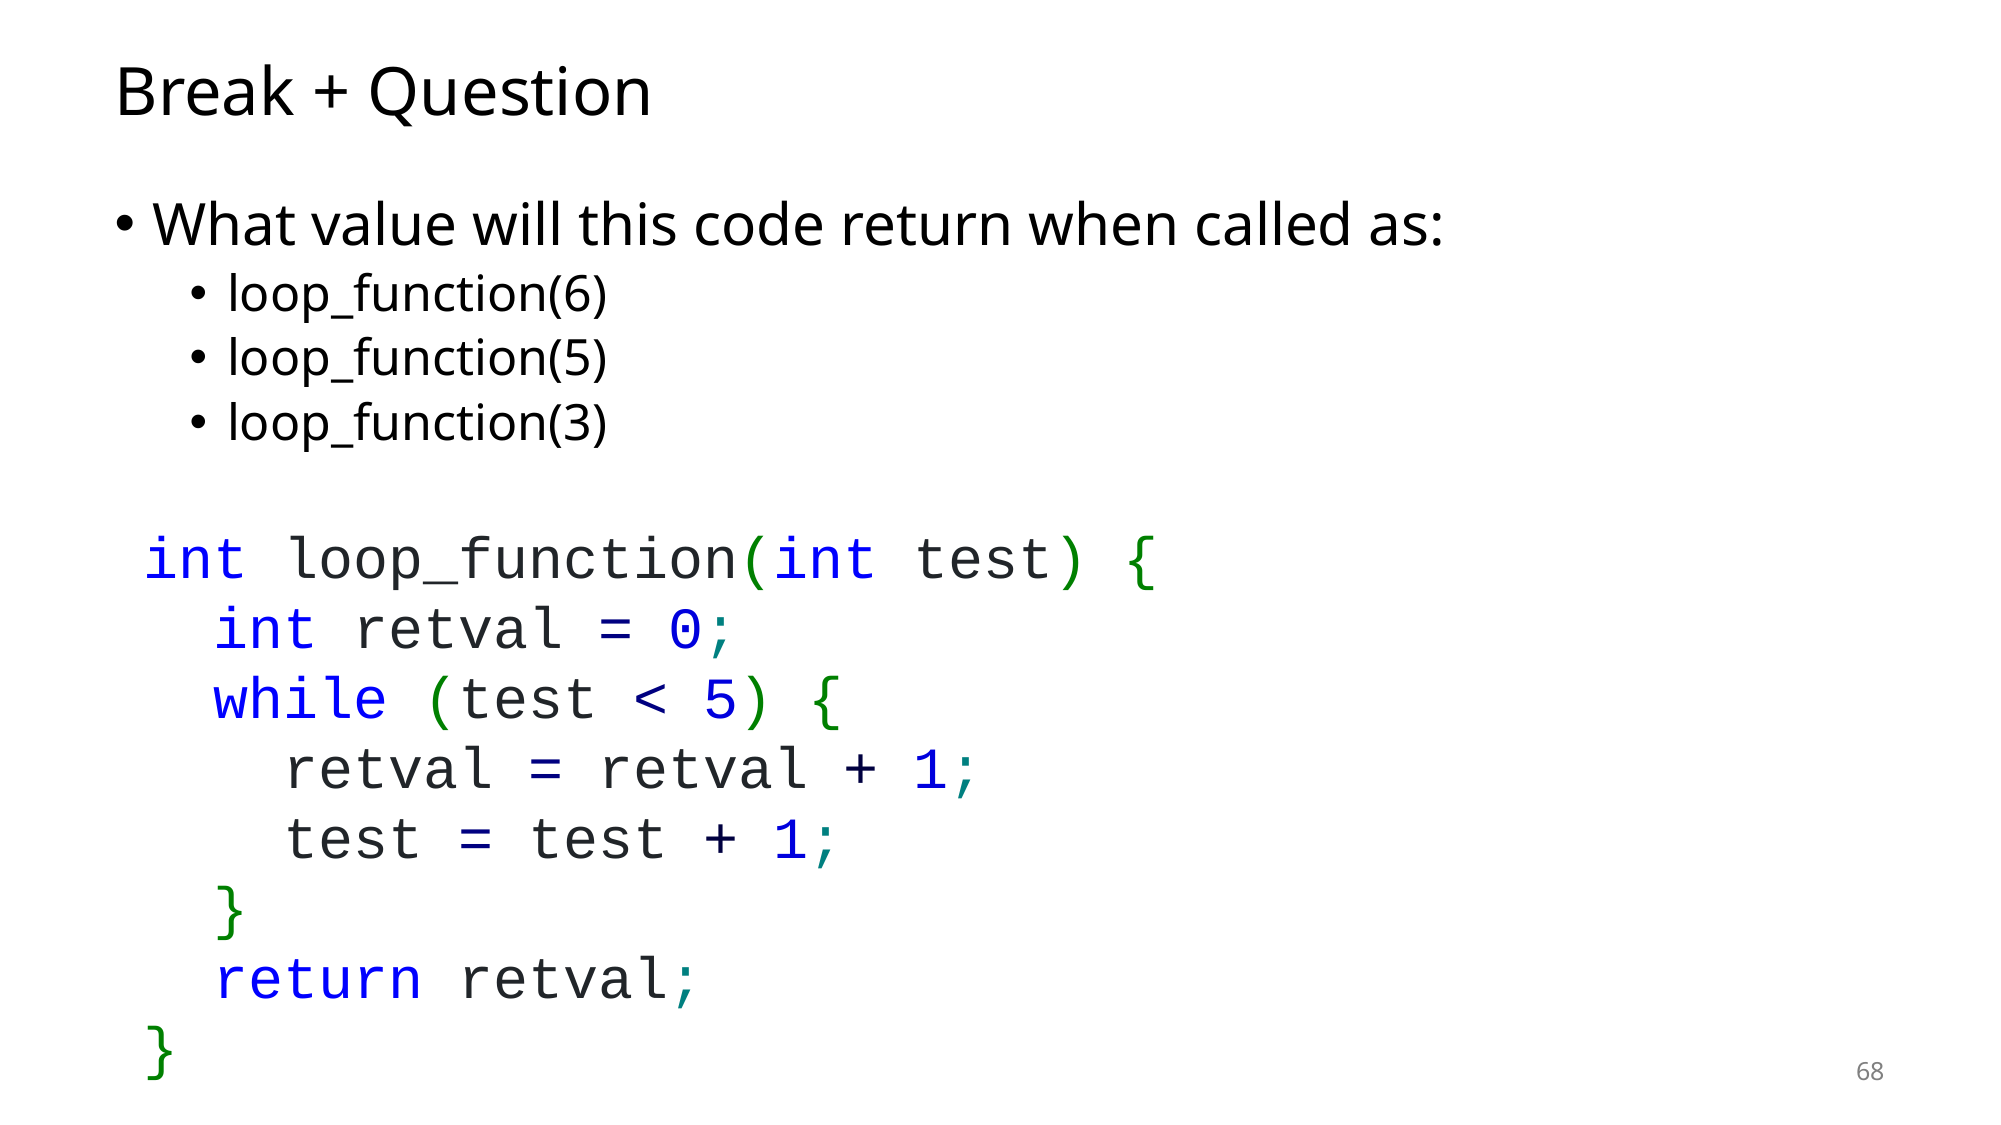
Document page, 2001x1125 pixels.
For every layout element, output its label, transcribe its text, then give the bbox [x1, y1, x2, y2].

title Break + Question [99, 37, 1900, 150]
list What value will this code return when called as: loop_function(6) loop_function(5) loop_function(3) [99, 187, 1900, 1013]
slide_number 68 [1749, 1042, 1900, 1103]
text_box int loop_function(int test) { int retval = 0; while (test < 5) { retval = retval + 1; test = test + 1; } return retval; } [128, 513, 1397, 1125]
